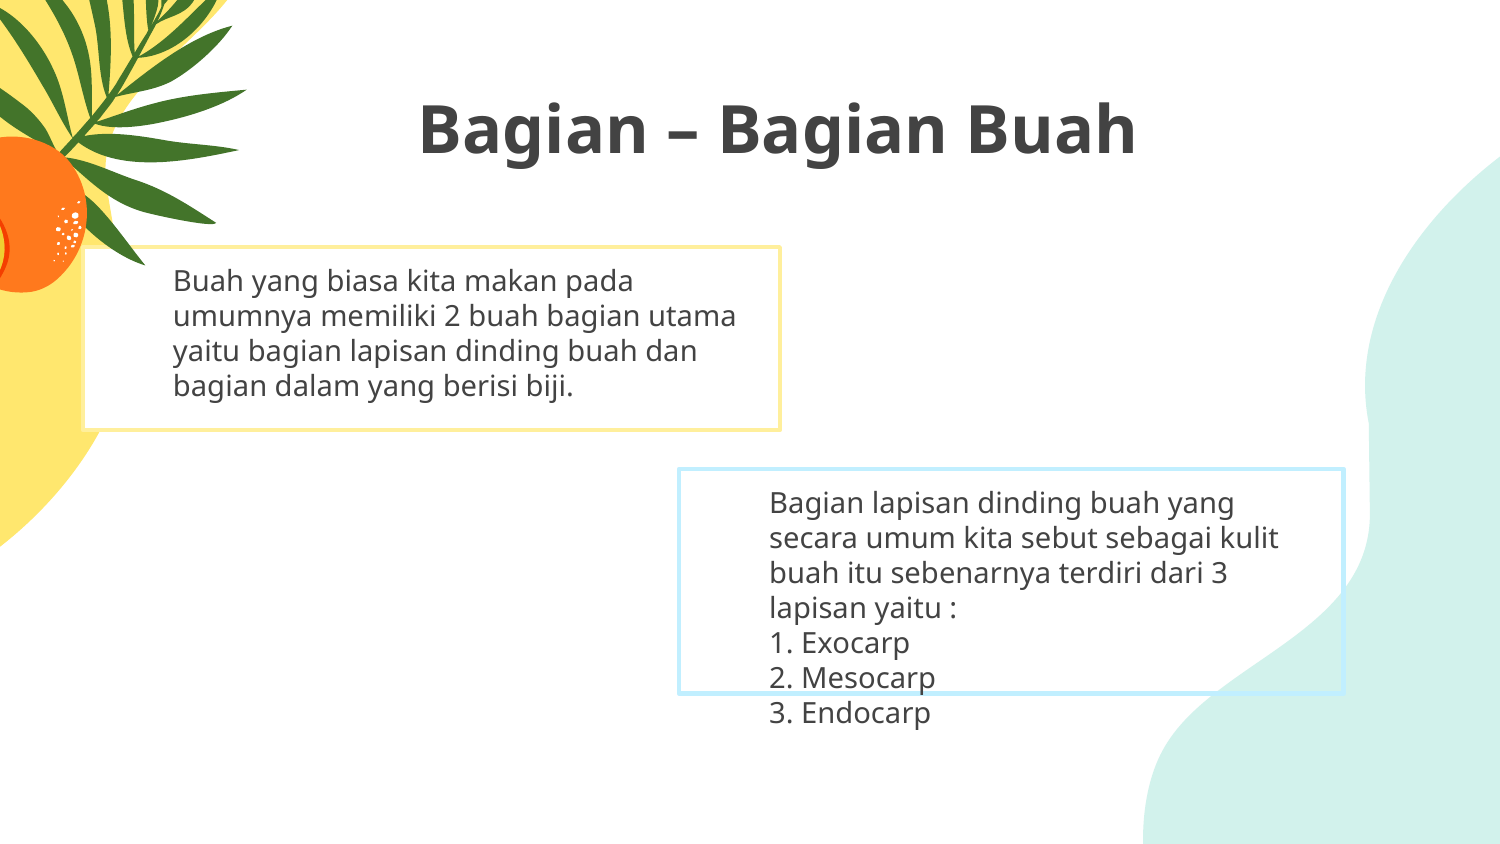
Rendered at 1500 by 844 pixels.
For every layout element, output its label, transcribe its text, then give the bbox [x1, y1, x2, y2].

subtitle Bagian lapisan dinding buah yang secara umum kita sebut sebagai kulit buah itu sebenarnya terdiri dari 3 lapisan yaitu : 1. Exocarp 2. Mesocarp 3. Endocarp [679, 469, 1344, 694]
subtitle Buah yang biasa kita makan pada umumnya memiliki 2 buah bagian utama yaitu bagian lapisan dinding buah dan bagian dalam yang berisi biji. [81, 245, 782, 432]
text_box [0, 0, 297, 338]
title Bagian – Bagian Buah [301, 126, 1419, 208]
